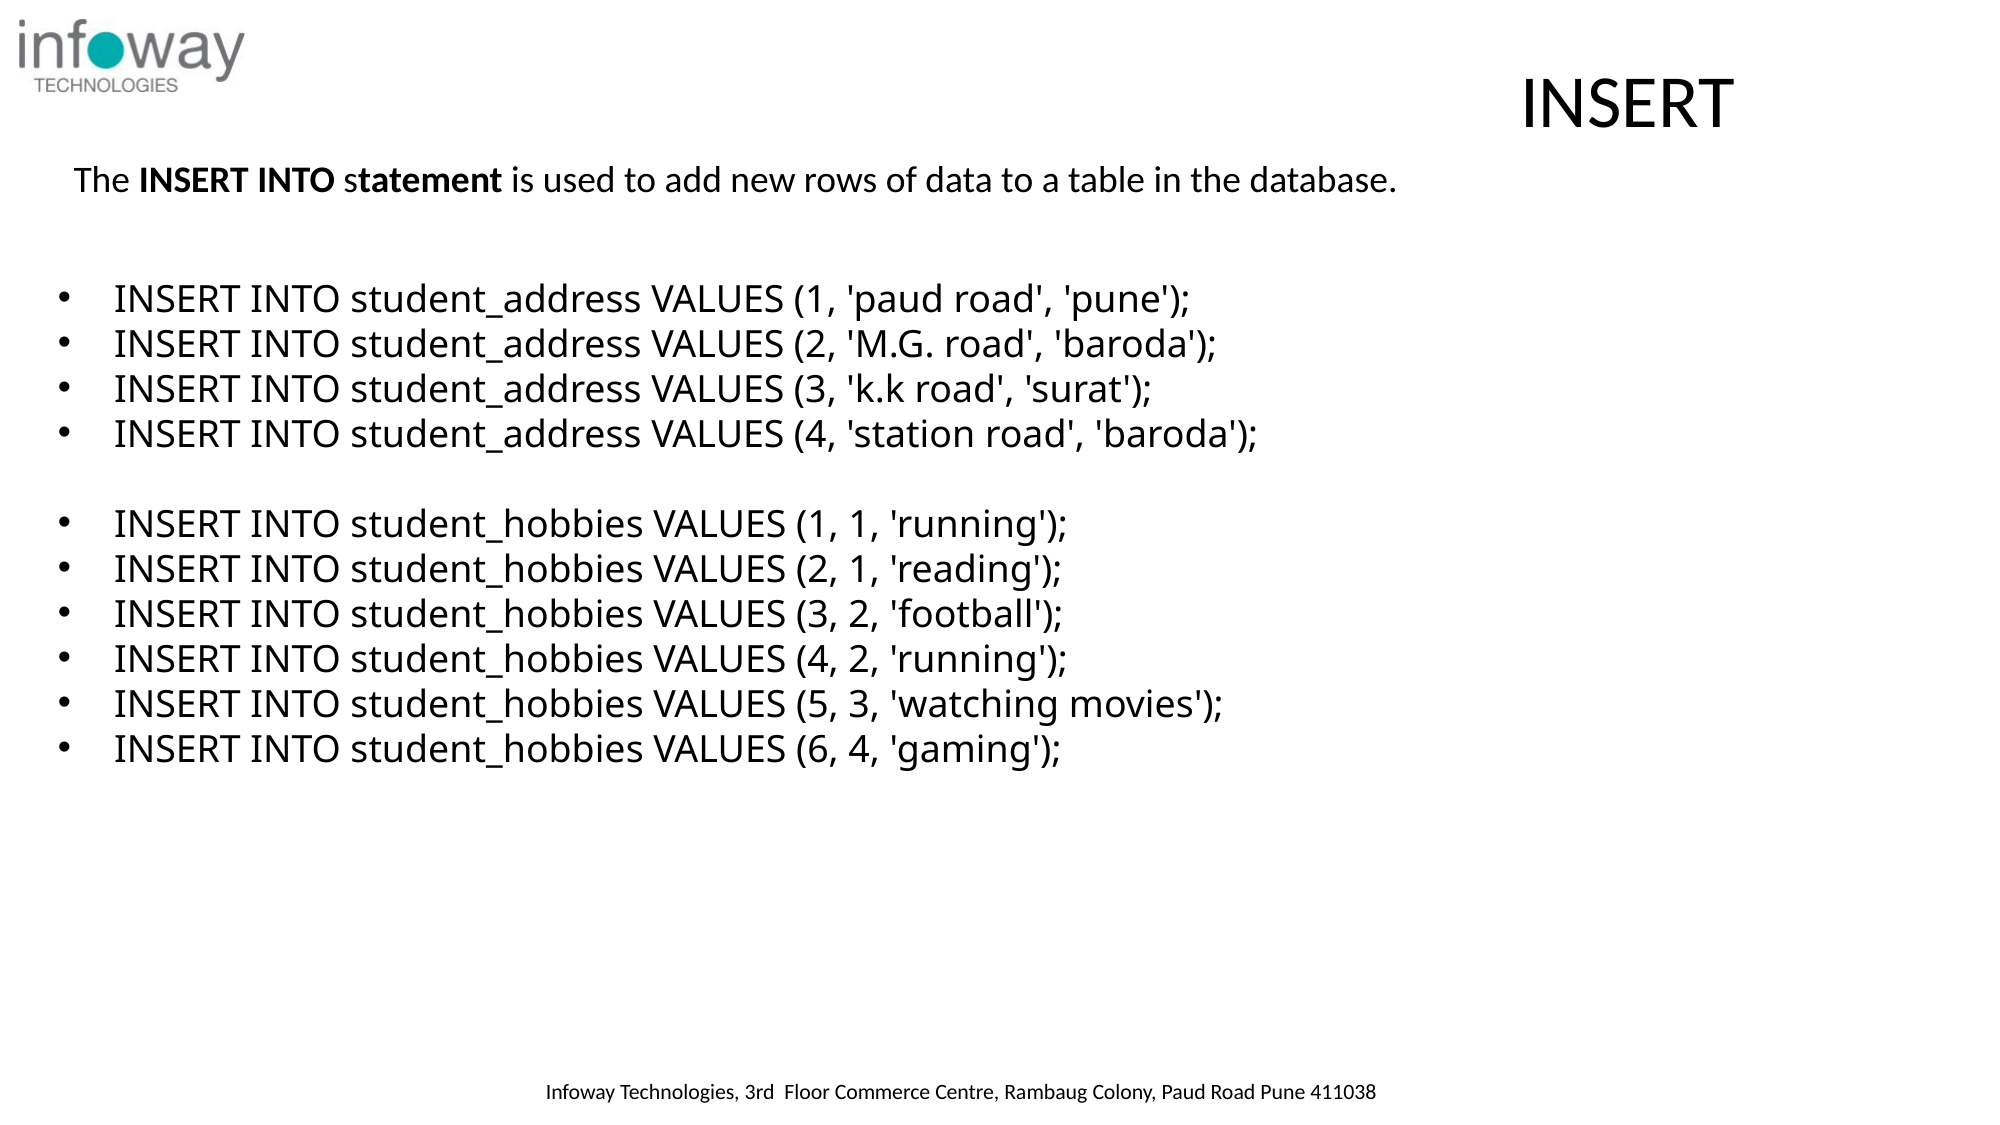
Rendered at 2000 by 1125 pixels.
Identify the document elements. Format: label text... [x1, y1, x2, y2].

text_box Infoway Technologies, 3rd Floor Commerce Centre, Rambaug Colony, Paud Road Pune 411038 [531, 1070, 1417, 1125]
text_box INSERT [249, 0, 1750, 150]
text_box The INSERT INTO statement is used to add new rows of data to a table in the database. [58, 147, 1582, 208]
picture [19, 18, 245, 93]
text_box INSERT INTO student_address VALUES (1, 'paud road', 'pune'); INSERT INTO student_address VALUES (2, 'M.G. road', 'baroda'); INSERT INTO student_address VALUES (3, 'k.k road', 'surat'); INSERT INTO student_address VALUES (4, 'station road', 'baroda'); INSERT INTO student_hobbies VALUES (1, 1, 'running'); INSERT INTO student_hobbies VALUES (2, 1, 'reading'); INSERT INTO student_hobbies VALUES (3, 2, 'football'); INSERT INTO student_hobbies VALUES (4, 2, 'running'); INSERT INTO student_hobbies VALUES (5, 3, 'watching movies'); INSERT INTO student_hobbies VALUES (6, 4, 'gaming'); [43, 267, 1898, 777]
